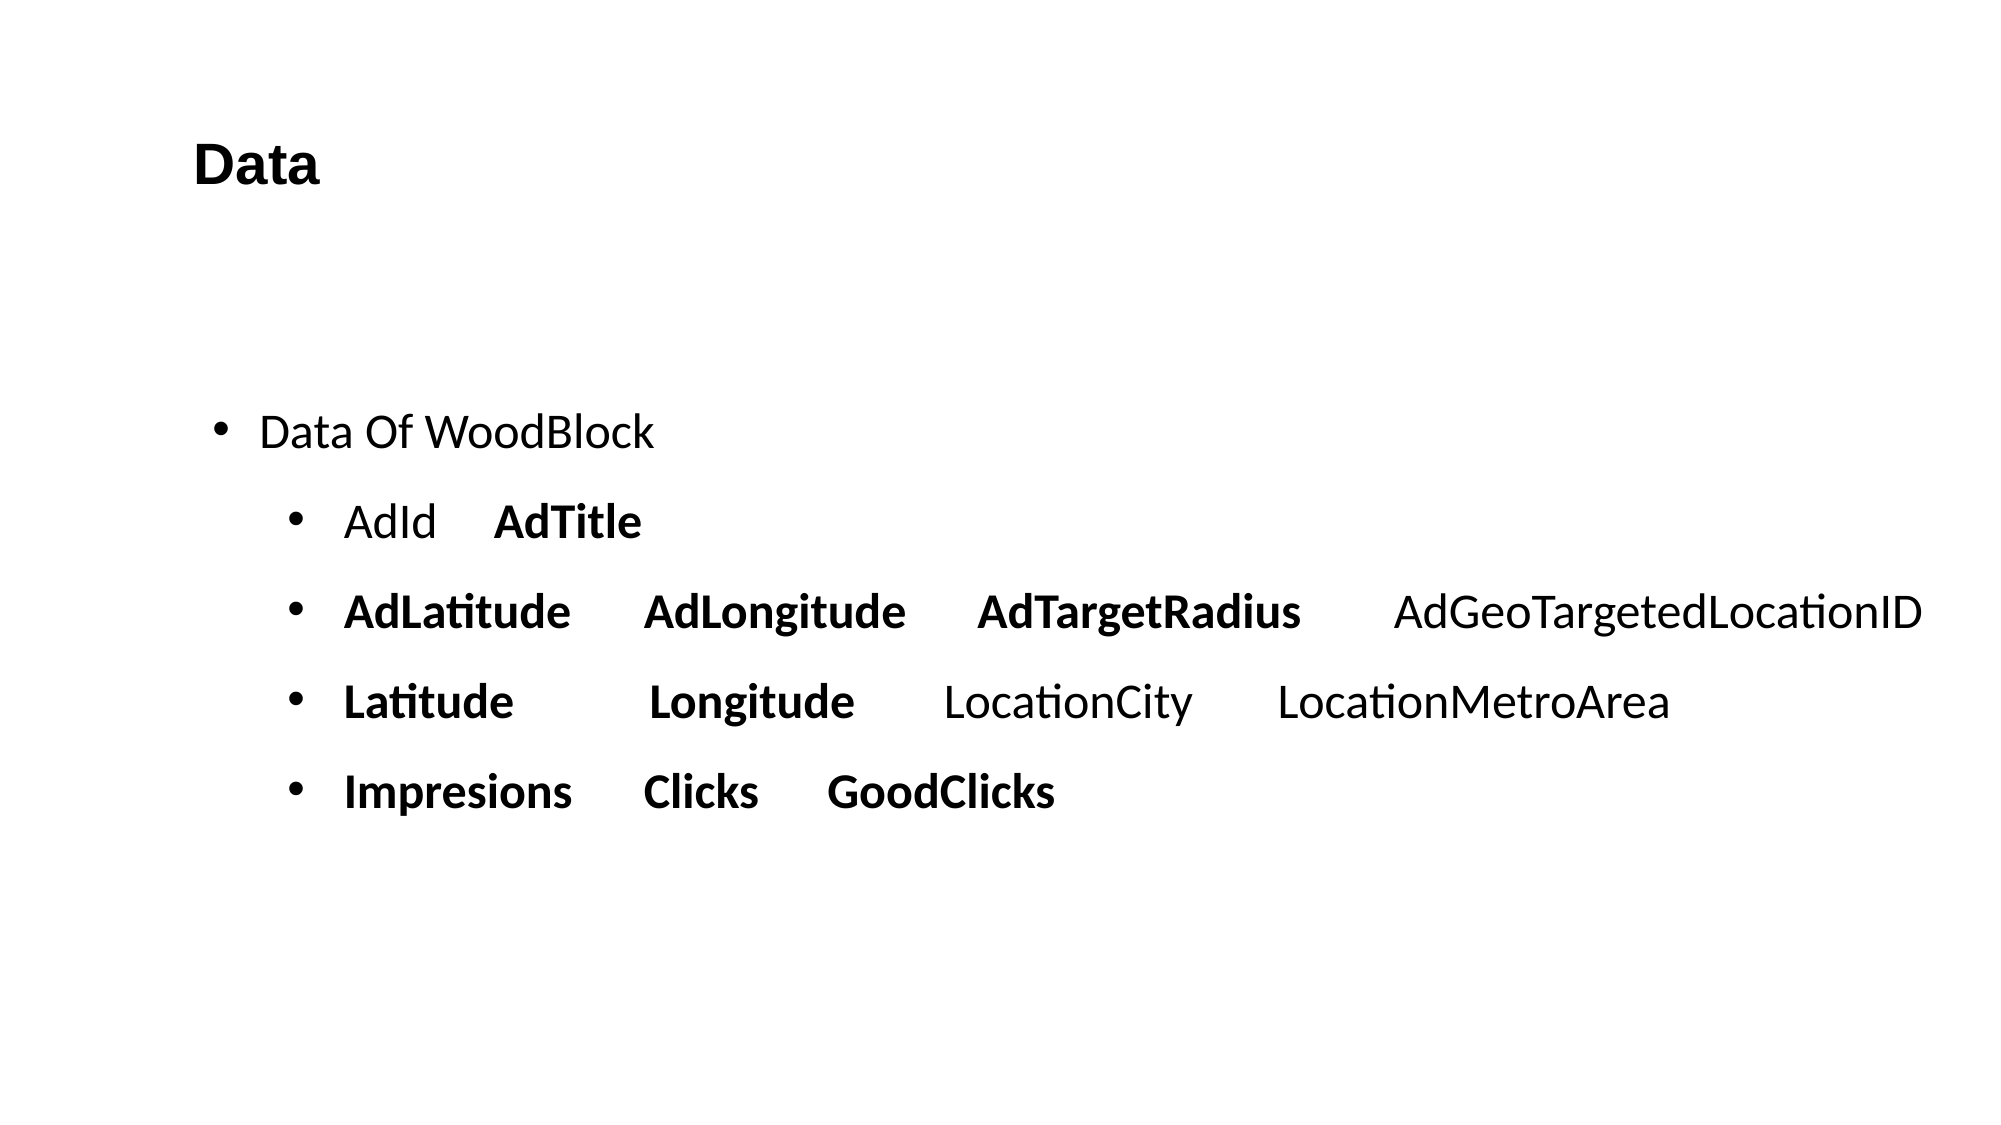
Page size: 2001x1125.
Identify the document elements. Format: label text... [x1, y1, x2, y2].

text_box Data Of WoodBlock AdId AdTitle AdLatitude AdLongitude AdTargetRadius AdGeoTargetedLocationID Latitude Longitude LocationCity LocationMetroArea Impresions Clicks GoodClicks [197, 360, 1972, 826]
text_box Data [179, 118, 1775, 204]
